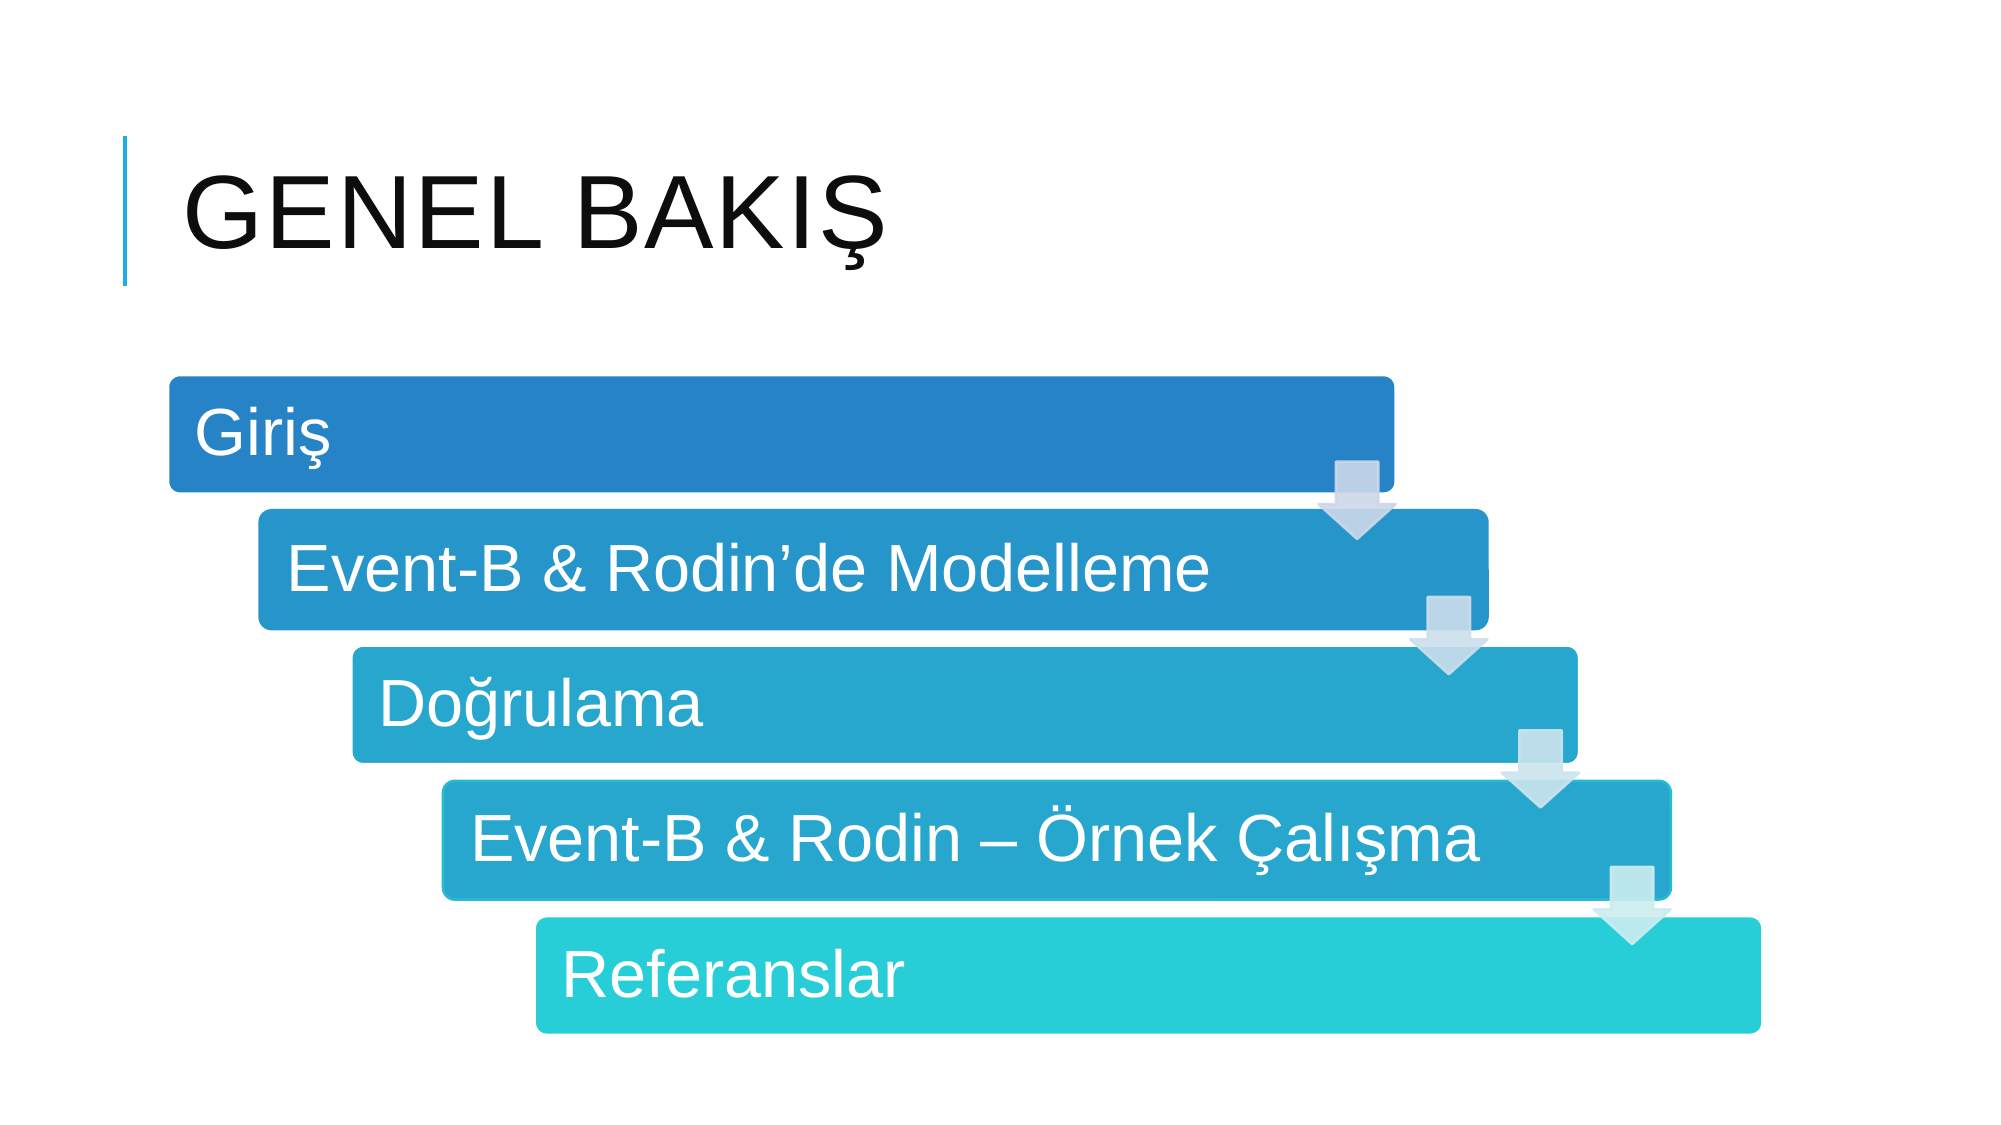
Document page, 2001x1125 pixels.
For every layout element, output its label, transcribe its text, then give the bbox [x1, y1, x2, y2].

title Genel Bakış [168, 96, 1763, 342]
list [167, 374, 1763, 1036]
